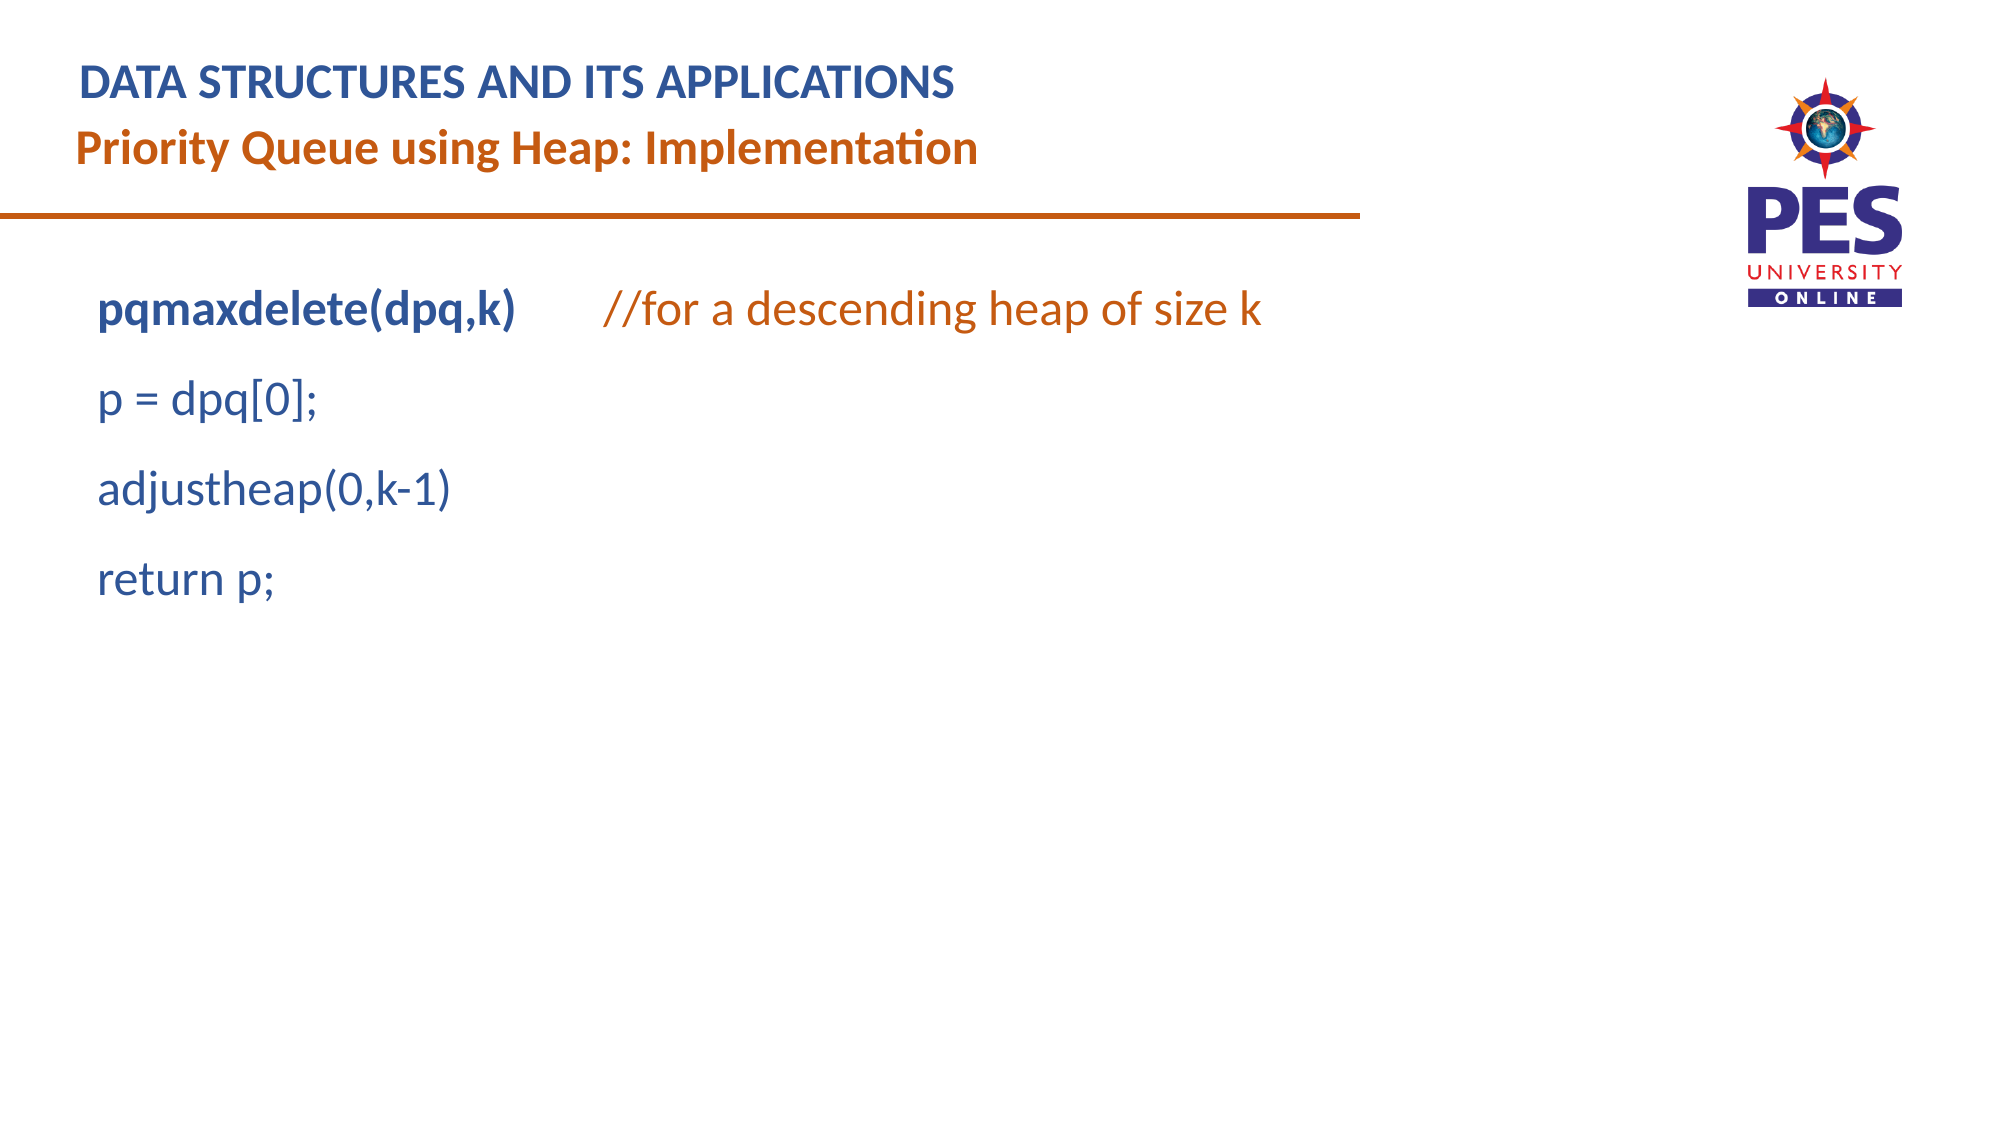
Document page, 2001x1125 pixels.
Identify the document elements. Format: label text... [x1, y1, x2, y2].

picture [1748, 76, 1902, 307]
text_box pqmaxdelete(dpq,k) //for a descending heap of size k p = dpq[0]; adjustheap(0,k-1) return p; [82, 245, 1335, 606]
text_box Priority Queue using Heap: Implementation [60, 106, 1374, 182]
text_box [0, 0, 2000, 75]
text_box DATA STRUCTURES AND ITS APPLICATIONS [64, 75, 1295, 117]
